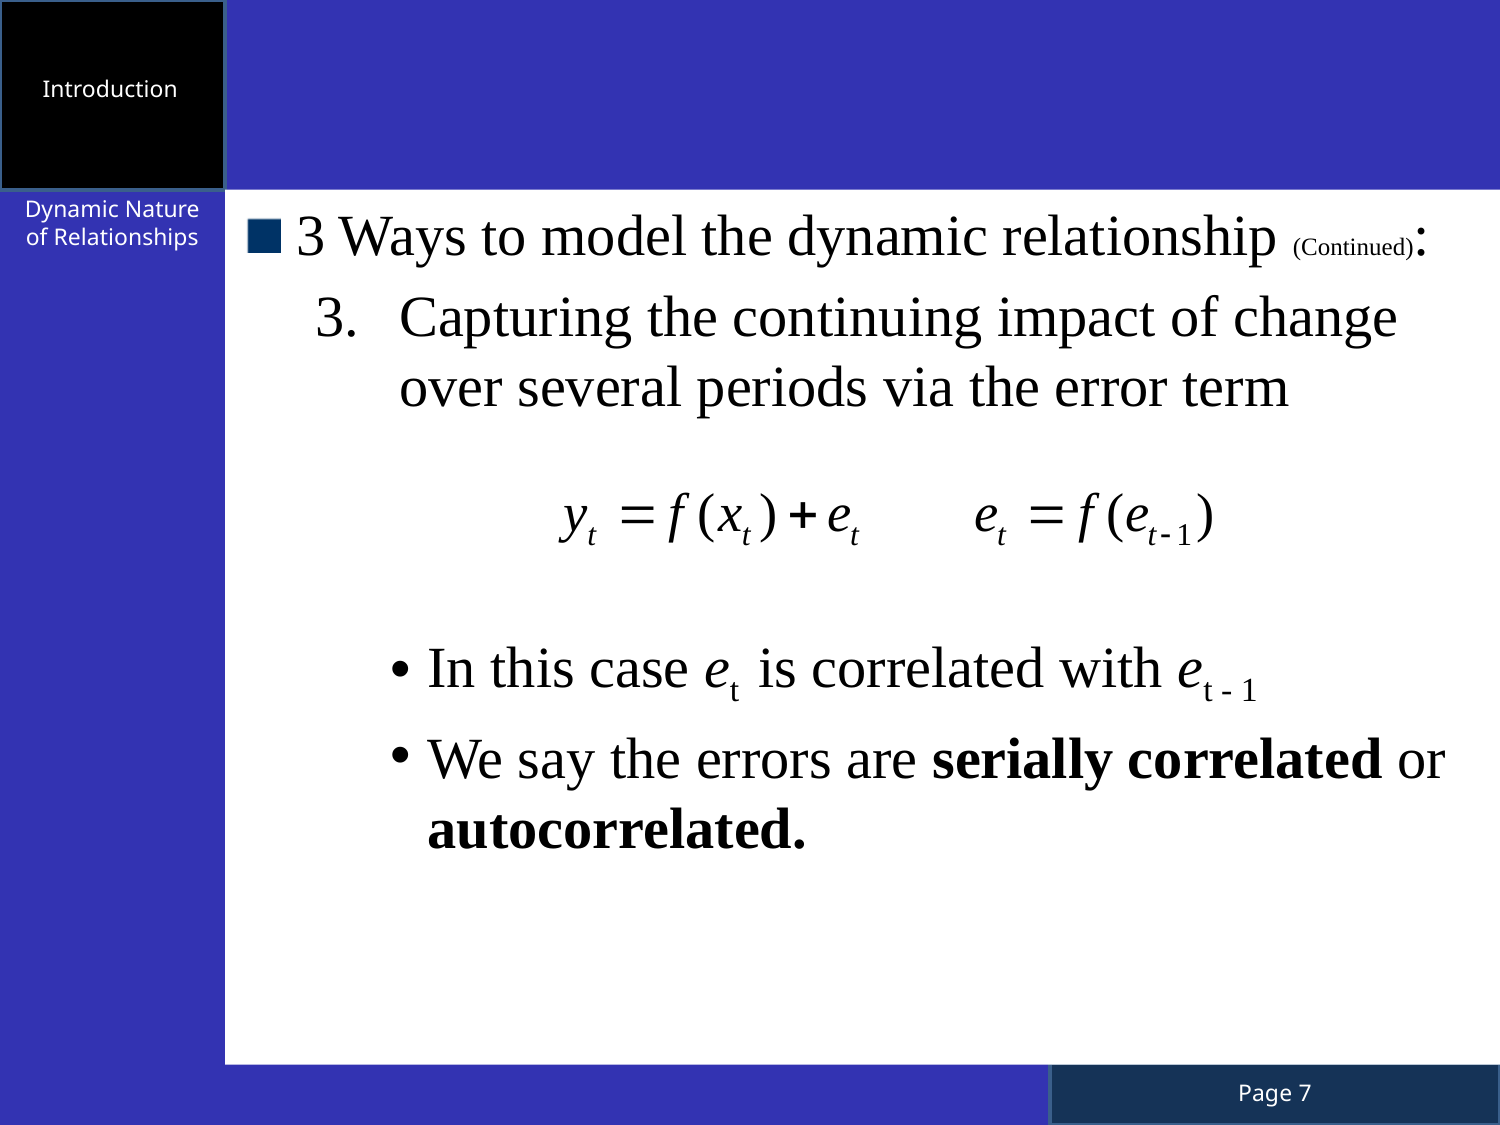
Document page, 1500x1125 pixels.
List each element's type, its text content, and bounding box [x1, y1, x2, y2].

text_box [549, 476, 1226, 557]
picture [240, 211, 281, 253]
text_box Dynamic Nature of Relationships [0, 187, 225, 258]
list 3 Ways to model the dynamic relationship (Continued): Capturing the continuing impact of change over several periods via the error term In this case et is correlated with et - 1 We say the errors are serially correlated or autocorrelated. [225, 189, 1500, 1065]
text_box Introduction [0, 66, 223, 109]
